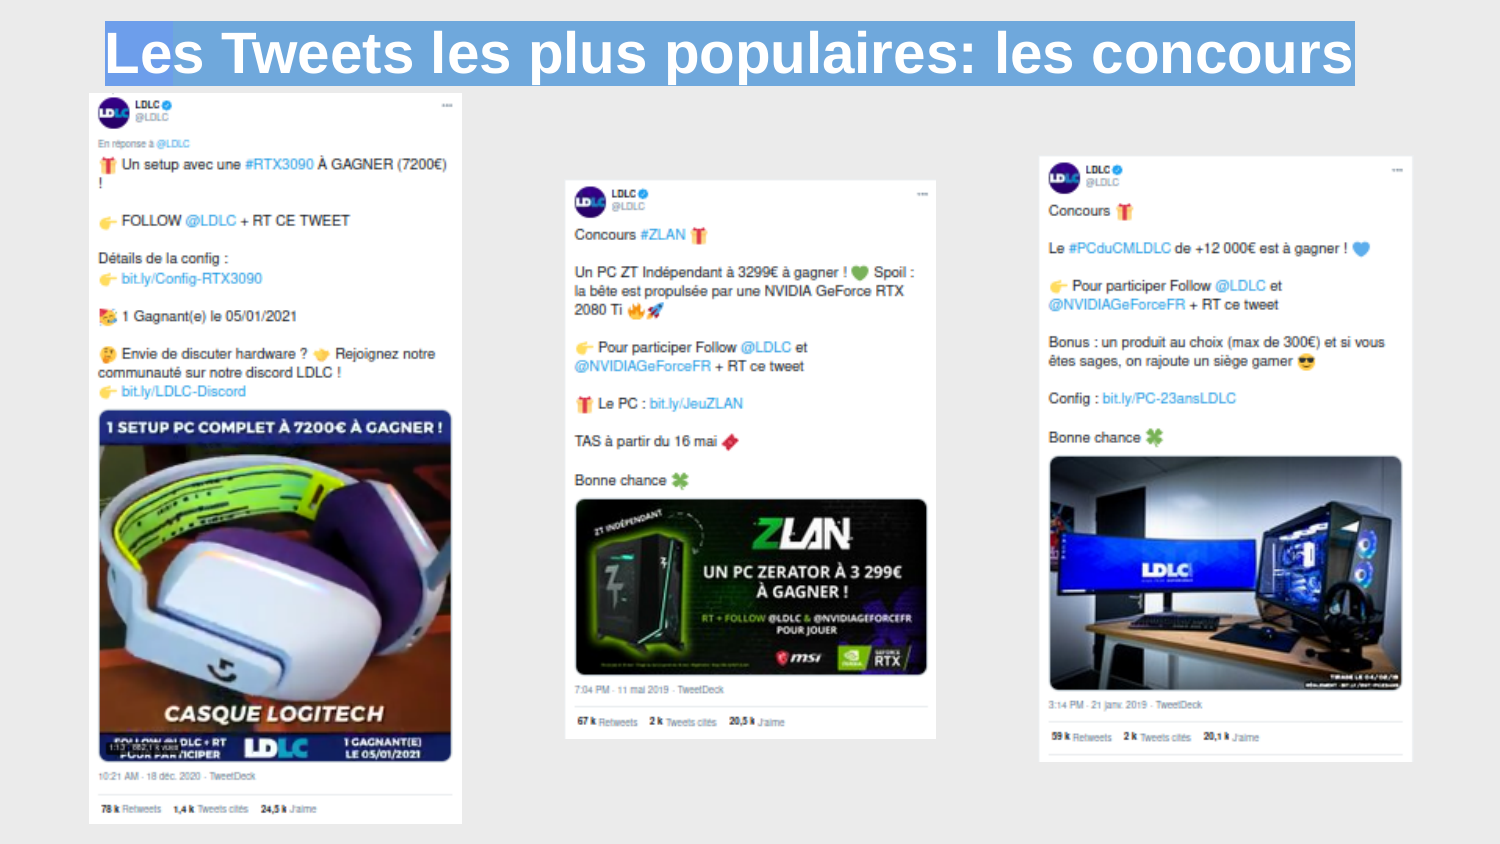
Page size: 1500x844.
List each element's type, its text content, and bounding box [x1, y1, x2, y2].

picture [563, 178, 937, 739]
picture [1038, 155, 1414, 763]
picture [89, 93, 462, 824]
title Les Tweets les plus populaires: les concours [89, 0, 1488, 94]
